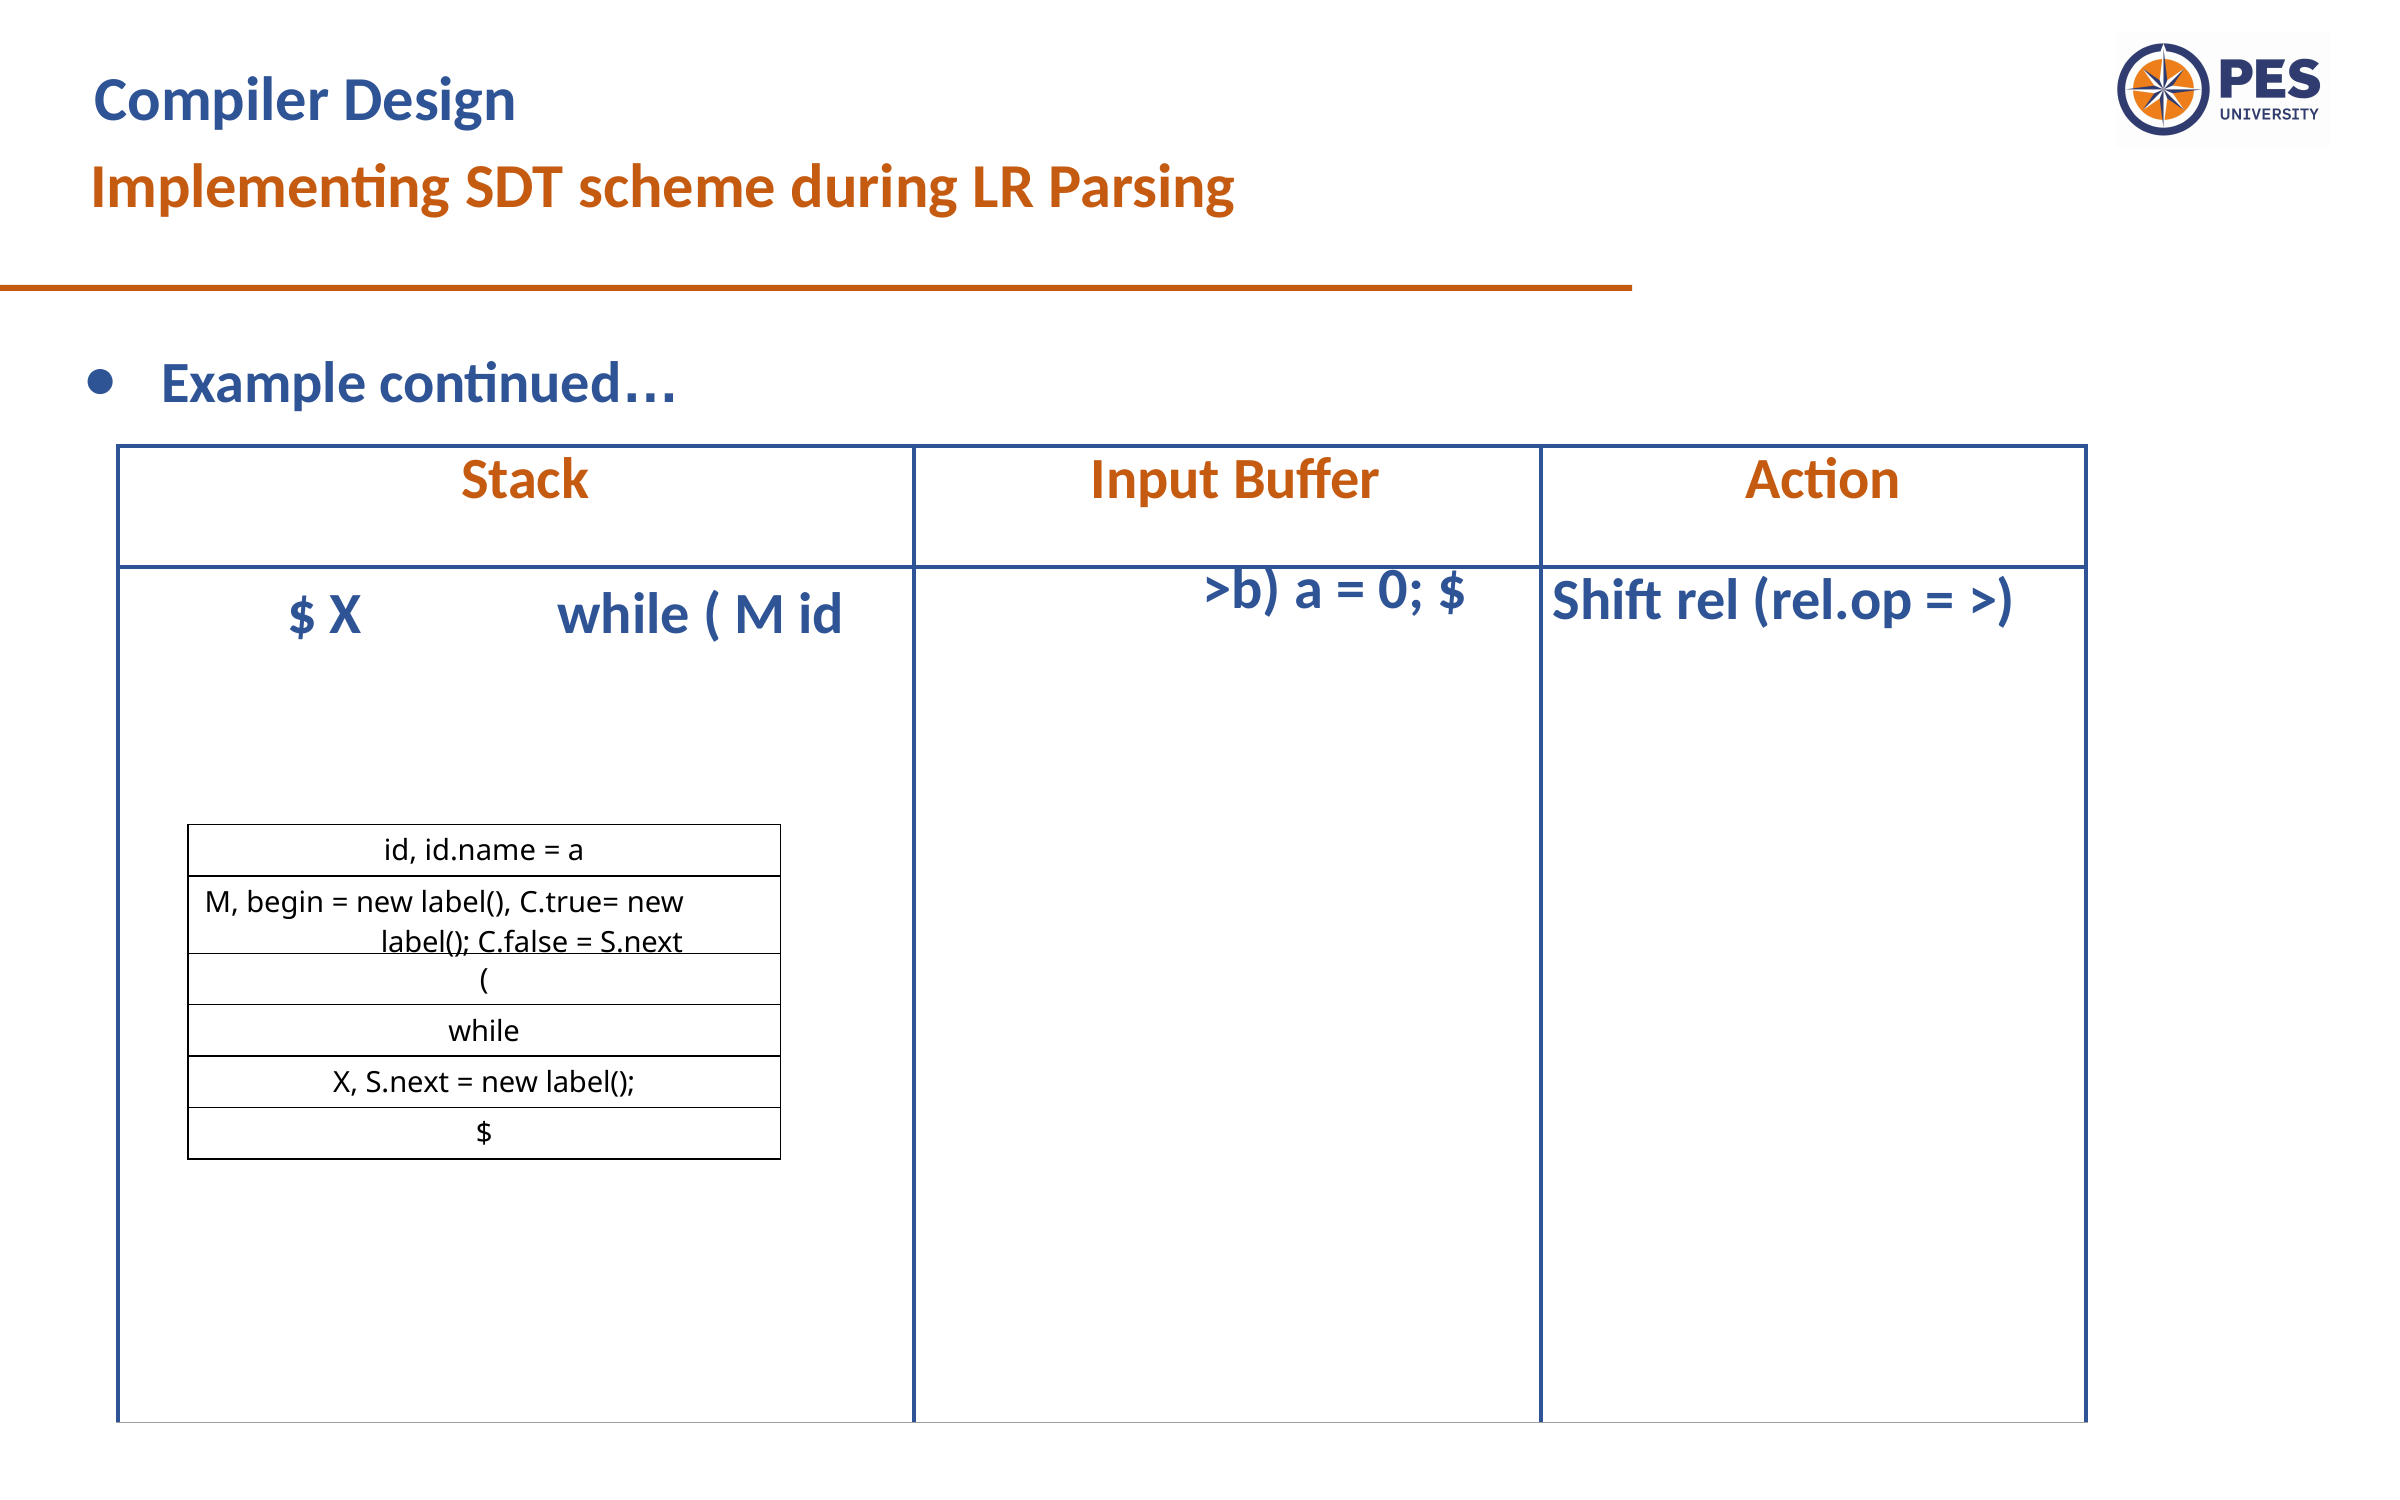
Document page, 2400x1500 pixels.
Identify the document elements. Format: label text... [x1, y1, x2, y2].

table_header Action [1543, 448, 2084, 565]
picture [2116, 31, 2331, 147]
table_header id, id.name = a [189, 825, 780, 875]
table_cell while [189, 1005, 780, 1055]
text_box [0, 284, 1633, 291]
text_box Example continued… [80, 341, 685, 414]
table_cell ( [189, 954, 780, 1004]
table_cell X, S.next = new label(); [189, 1057, 780, 1107]
table_header Stack [120, 448, 912, 565]
table_cell >b) a = 0; $ [916, 569, 1539, 1422]
title Compiler Design Implementing SDT scheme during LR Parsing [0, 30, 1635, 309]
table_header Input Buffer [916, 448, 1539, 565]
table_cell $ [189, 1108, 780, 1158]
table_cell M, begin = new label(), C.true= new label(); C.false = S.next [189, 877, 780, 953]
table_cell $ X while ( M id [120, 569, 912, 1422]
table_cell Shift rel (rel.op = >) [1543, 569, 2084, 1422]
